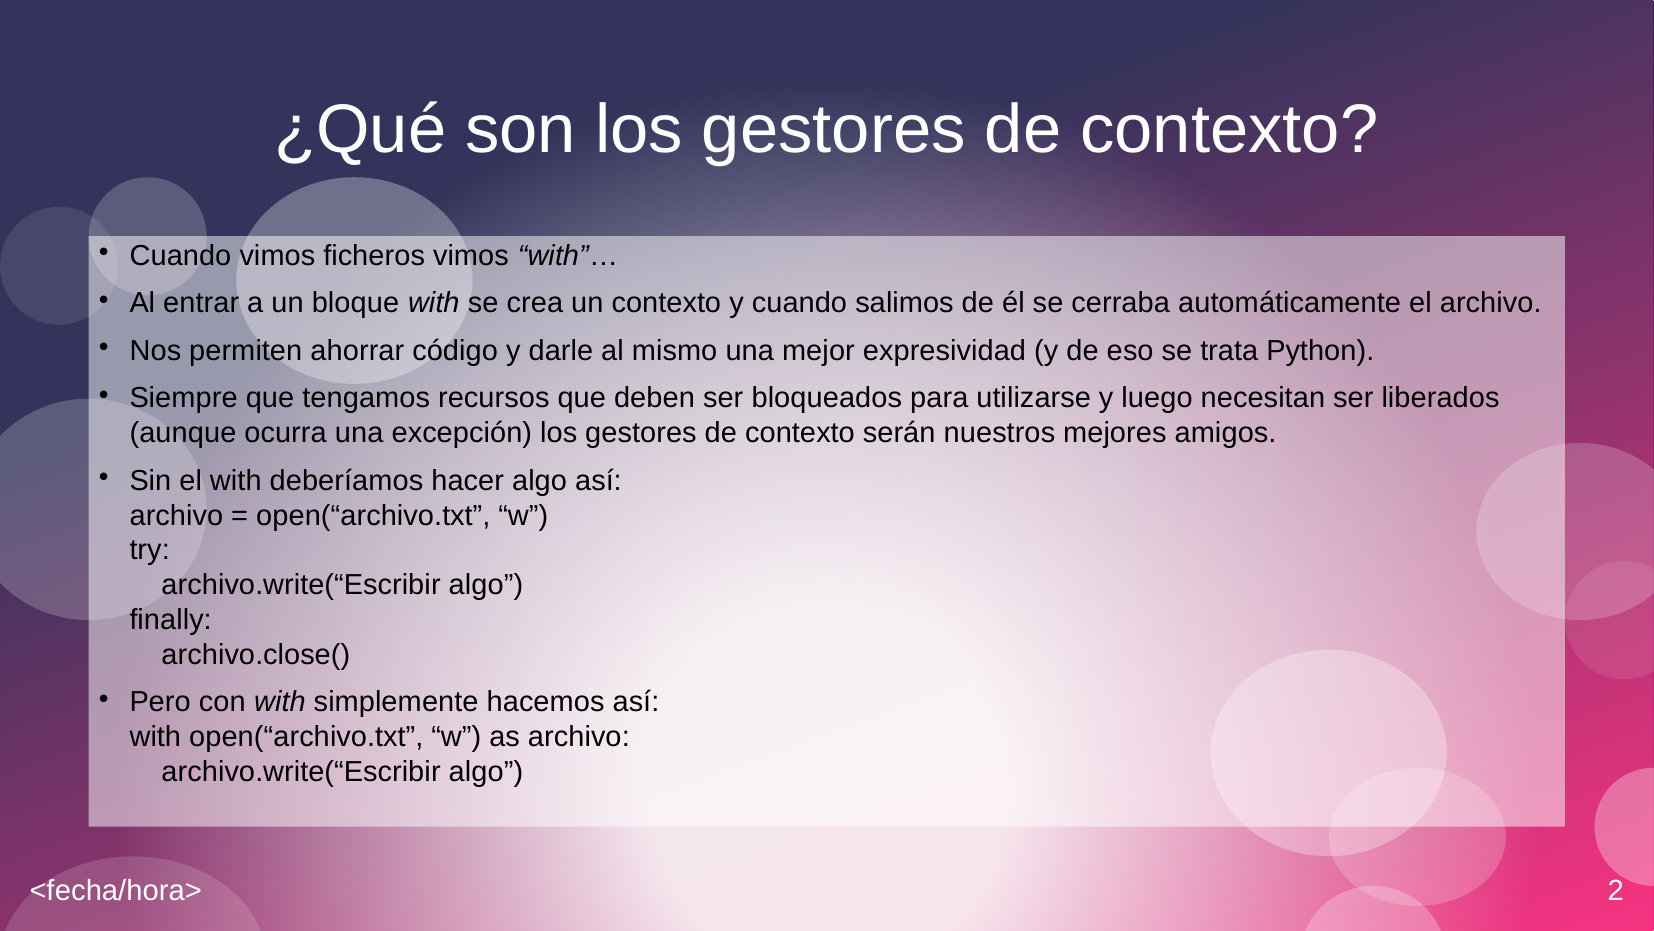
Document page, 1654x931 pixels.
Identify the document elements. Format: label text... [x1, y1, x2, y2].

list Cuando vimos ficheros vimos “with”… Al entrar a un bloque with se crea un contexto y cuando salimos de él se cerraba automáticamente el archivo. Nos permiten ahorrar código y darle al mismo una mejor expresividad (y de eso se trata Python). Siempre que tengamos recursos que deben ser bloqueados para utilizarse y luego necesitan ser liberados (aunque ocurra una excepción) los gestores de contexto serán nuestros mejores amigos. Sin el with deberíamos hacer algo así: archivo = open(“archivo.txt”, “w”) try: archivo.write(“Escribir algo”) finally: archivo.close() Pero con with simplemente hacemos así: with open(“archivo.txt”, “w”) as archivo: archivo.write(“Escribir algo”) [88, 236, 1565, 827]
title ¿Qué son los gestores de contexto? [88, 44, 1565, 207]
